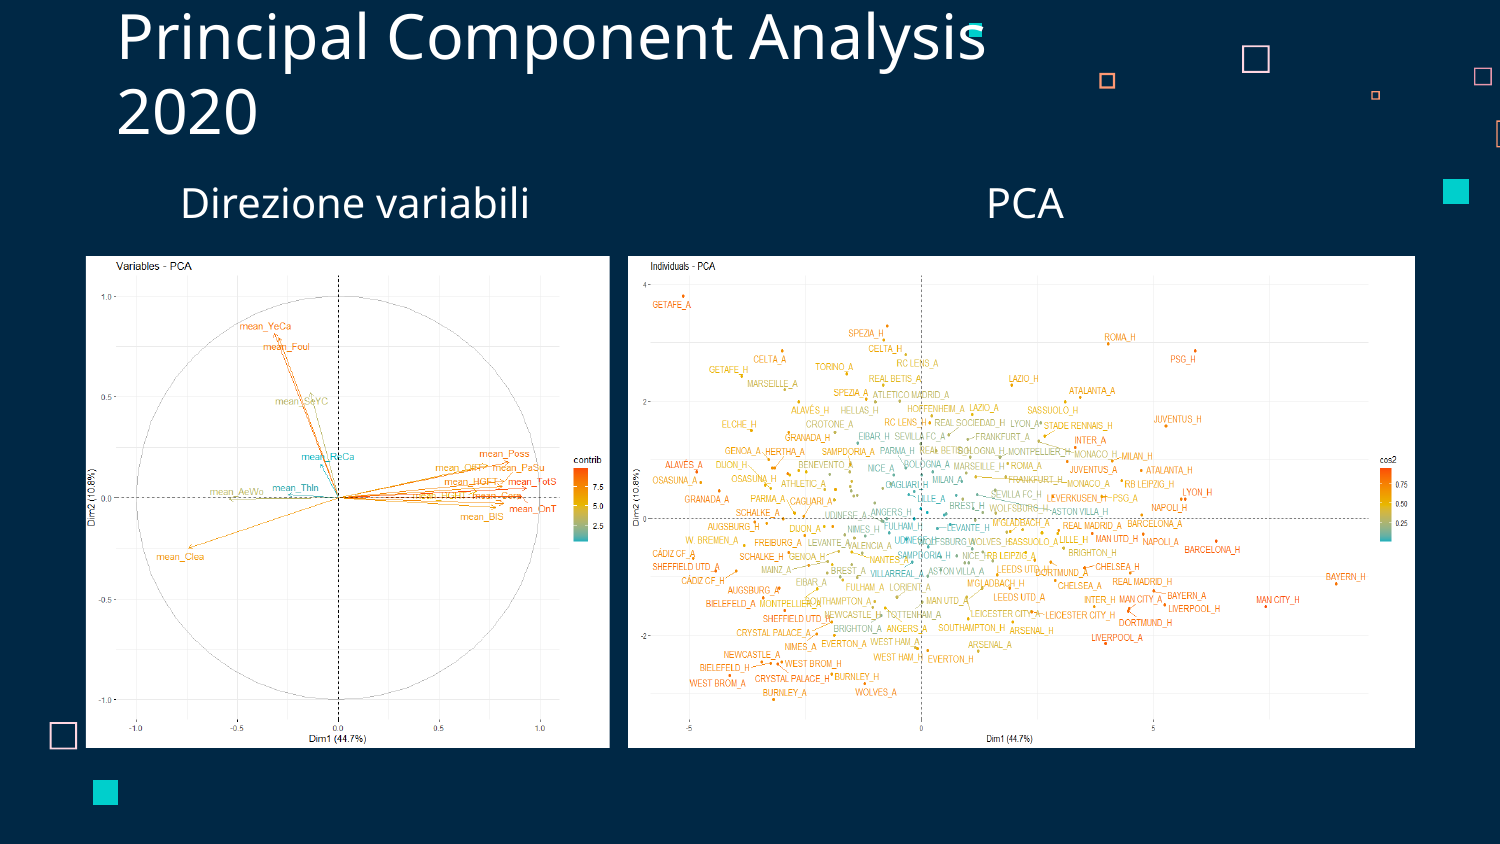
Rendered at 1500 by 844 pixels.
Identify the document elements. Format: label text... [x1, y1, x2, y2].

text_box PCA [618, 161, 1432, 226]
text_box Direzione variabili [93, 161, 618, 226]
title Principal Component Analysis 2020 [101, 67, 1064, 161]
picture [628, 256, 1415, 749]
picture [85, 256, 610, 749]
